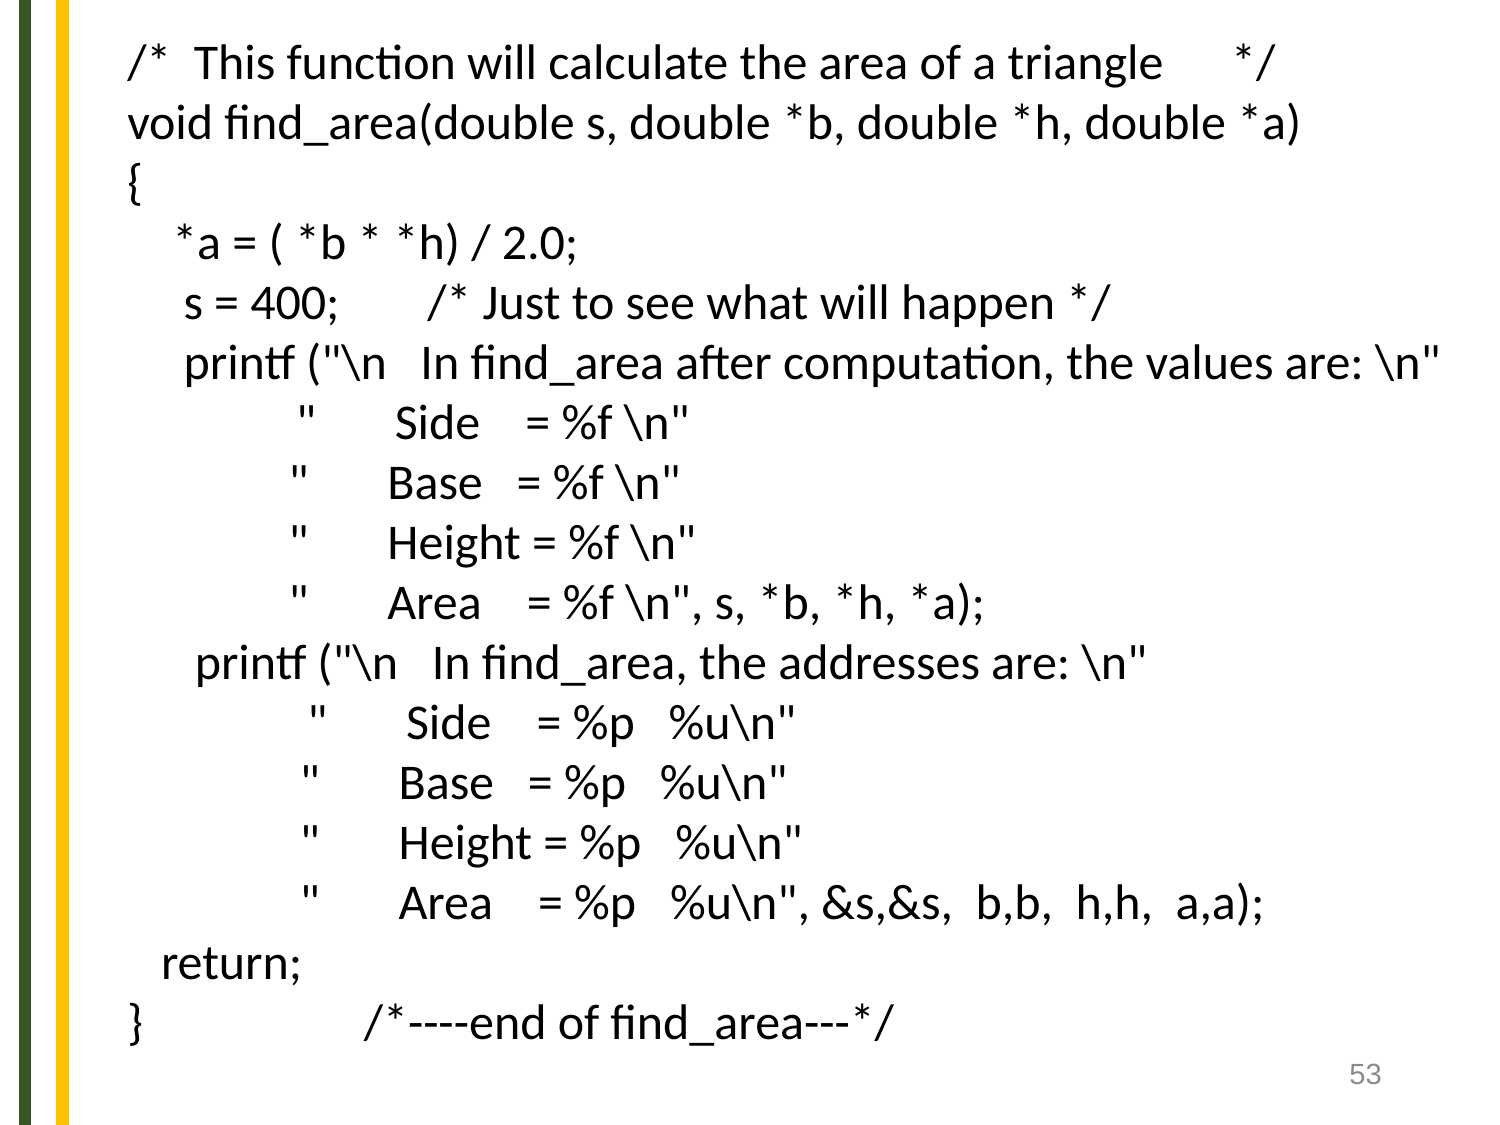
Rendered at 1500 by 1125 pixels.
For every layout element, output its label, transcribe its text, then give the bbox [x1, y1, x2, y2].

slide_number 53 [1059, 1058, 1397, 1103]
text_box /* This function will calculate the area of a triangle */ void find_area(double s, double *b, double *h, double *a) { *a = ( *b * *h) / 2.0; s = 400; /* Just to see what will happen */ printf ("\n In find_area after computation, the values are: \n" " Side = %f \n" " Base = %f \n" " Height = %f \n" " Area = %f \n", s, *b, *h, *a); printf ("\n In find_area, the addresses are: \n" " Side = %p %u\n" " Base = %p %u\n" " Height = %p %u\n" " Area = %p %u\n", &s,&s, b,b, h,h, a,a); return; } /*----end of find_area---*/ [112, 22, 1500, 1058]
